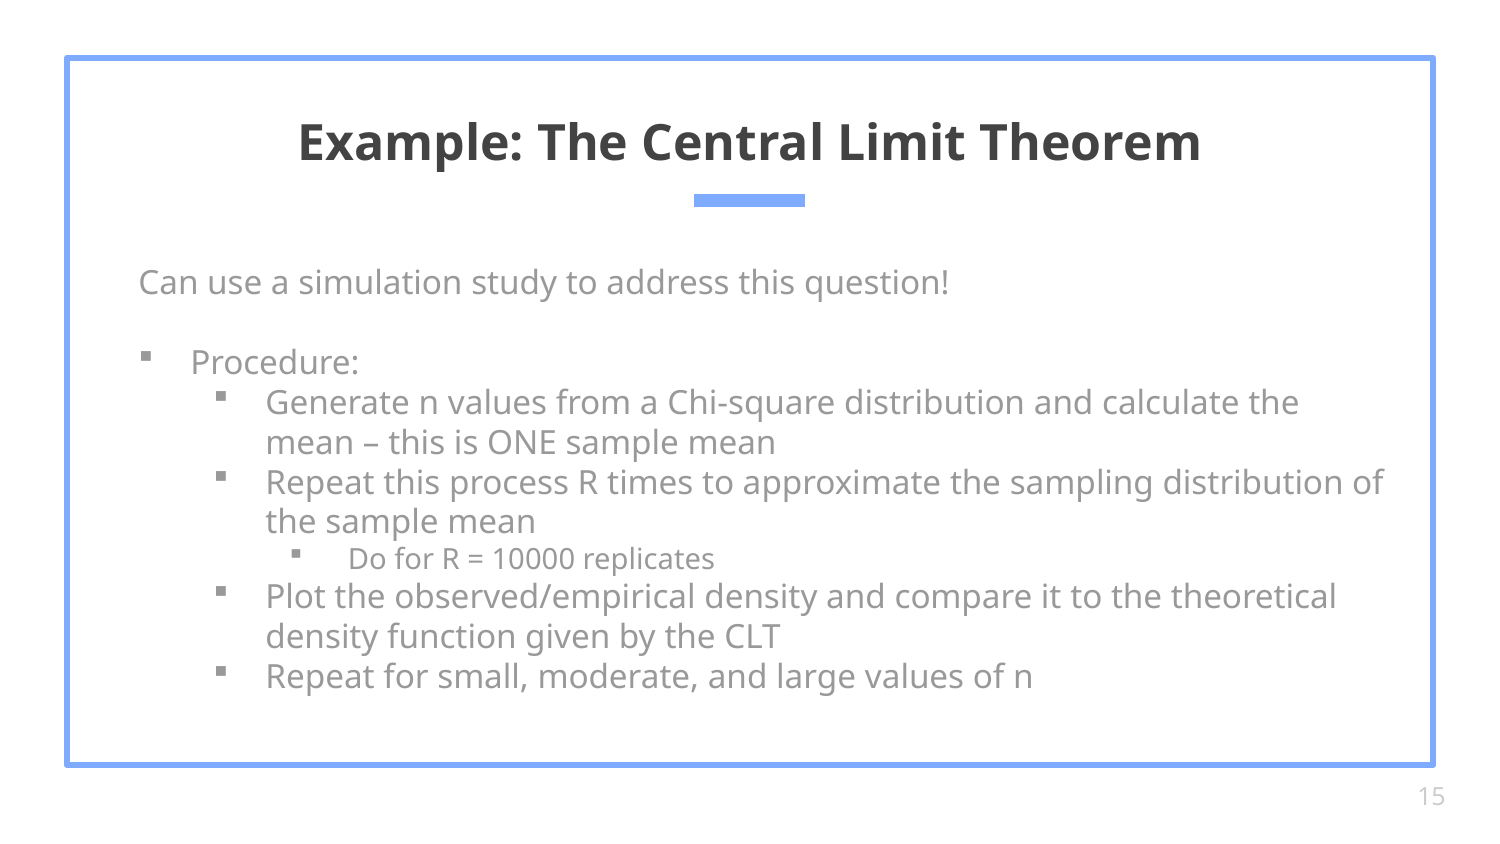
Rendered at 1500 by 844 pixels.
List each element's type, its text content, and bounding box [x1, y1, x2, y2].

title Example: The Central Limit Theorem [0, 35, 1500, 186]
slide_number 15 [1402, 764, 1493, 830]
list Can use a simulation study to address this question! Procedure: Generate n values from a Chi-square distribution and calculate the mean – this is ONE sample mean Repeat this process R times to approximate the sampling distribution of the sample mean Do for R = 10000 replicates Plot the observed/empirical density and compare it to the theoretical density function given by the CLT Repeat for small, moderate, and large values of n [100, 246, 1403, 743]
